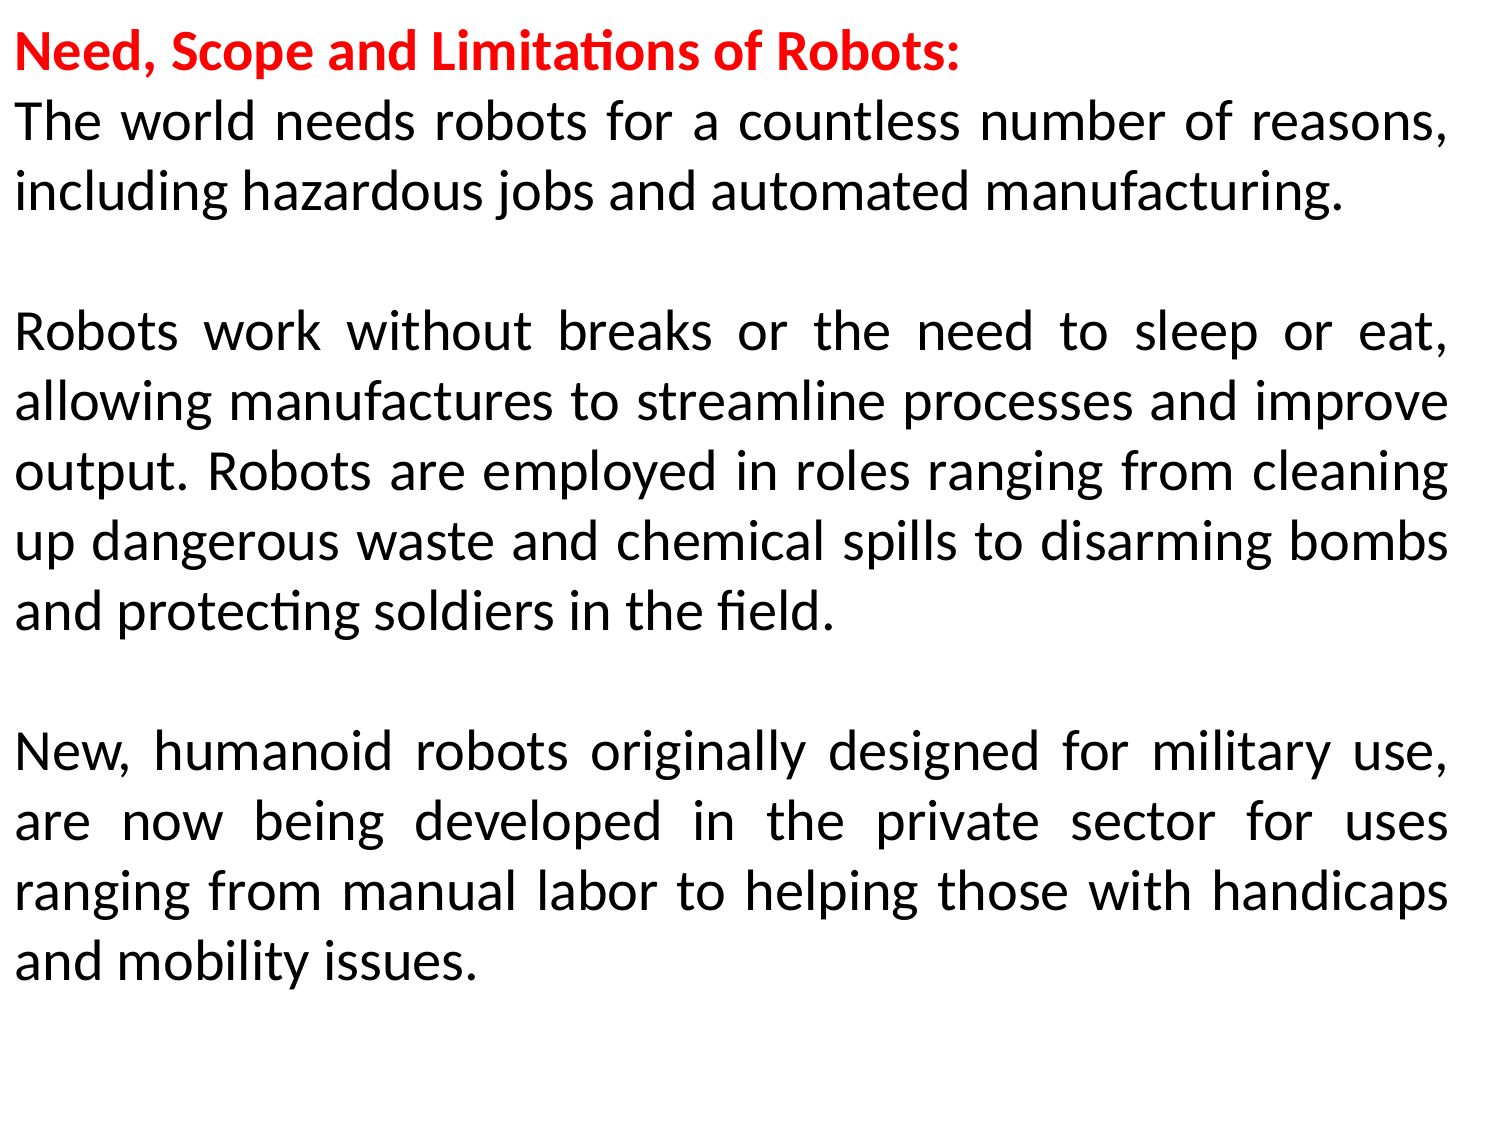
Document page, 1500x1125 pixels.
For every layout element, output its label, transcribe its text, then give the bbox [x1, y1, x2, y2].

text_box Need, Scope and Limitations of Robots: The world needs robots for a countless number of reasons, including hazardous jobs and automated manufacturing. Robots work without breaks or the need to sleep or eat, allowing manufactures to streamline processes and improve output. Robots are employed in roles ranging from cleaning up dangerous waste and chemical spills to disarming bombs and protecting soldiers in the field. New, humanoid robots originally designed for military use, are now being developed in the private sector for uses ranging from manual labor to helping those with handicaps and mobility issues. [0, 5, 1465, 1000]
